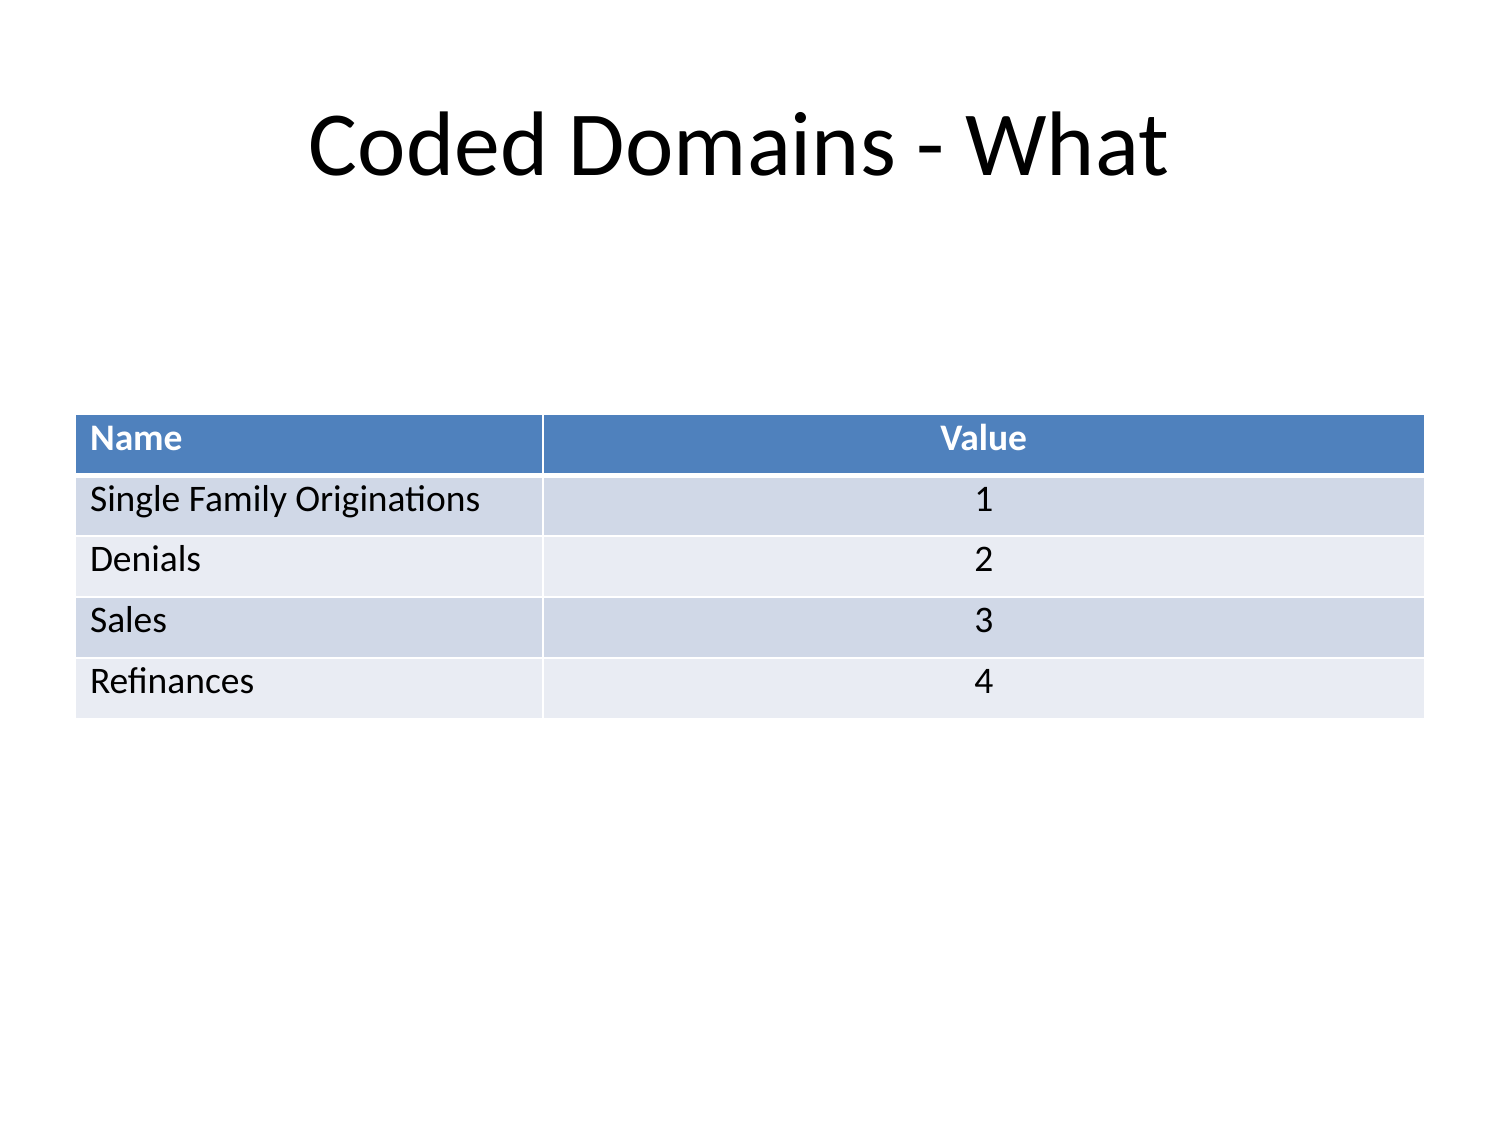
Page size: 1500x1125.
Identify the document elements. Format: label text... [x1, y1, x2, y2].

title Coded Domains - What [75, 45, 1425, 233]
table_cell 3 [544, 598, 1424, 657]
table_cell Refinances [76, 659, 542, 718]
table_cell 2 [544, 537, 1424, 596]
table_header Name [76, 415, 542, 473]
table_cell Sales [76, 598, 542, 657]
table_cell 4 [544, 659, 1424, 718]
table_header Value [544, 415, 1424, 473]
table_cell Denials [76, 537, 542, 596]
table_cell Single Family Originations [76, 478, 542, 535]
table_cell 1 [544, 478, 1424, 535]
